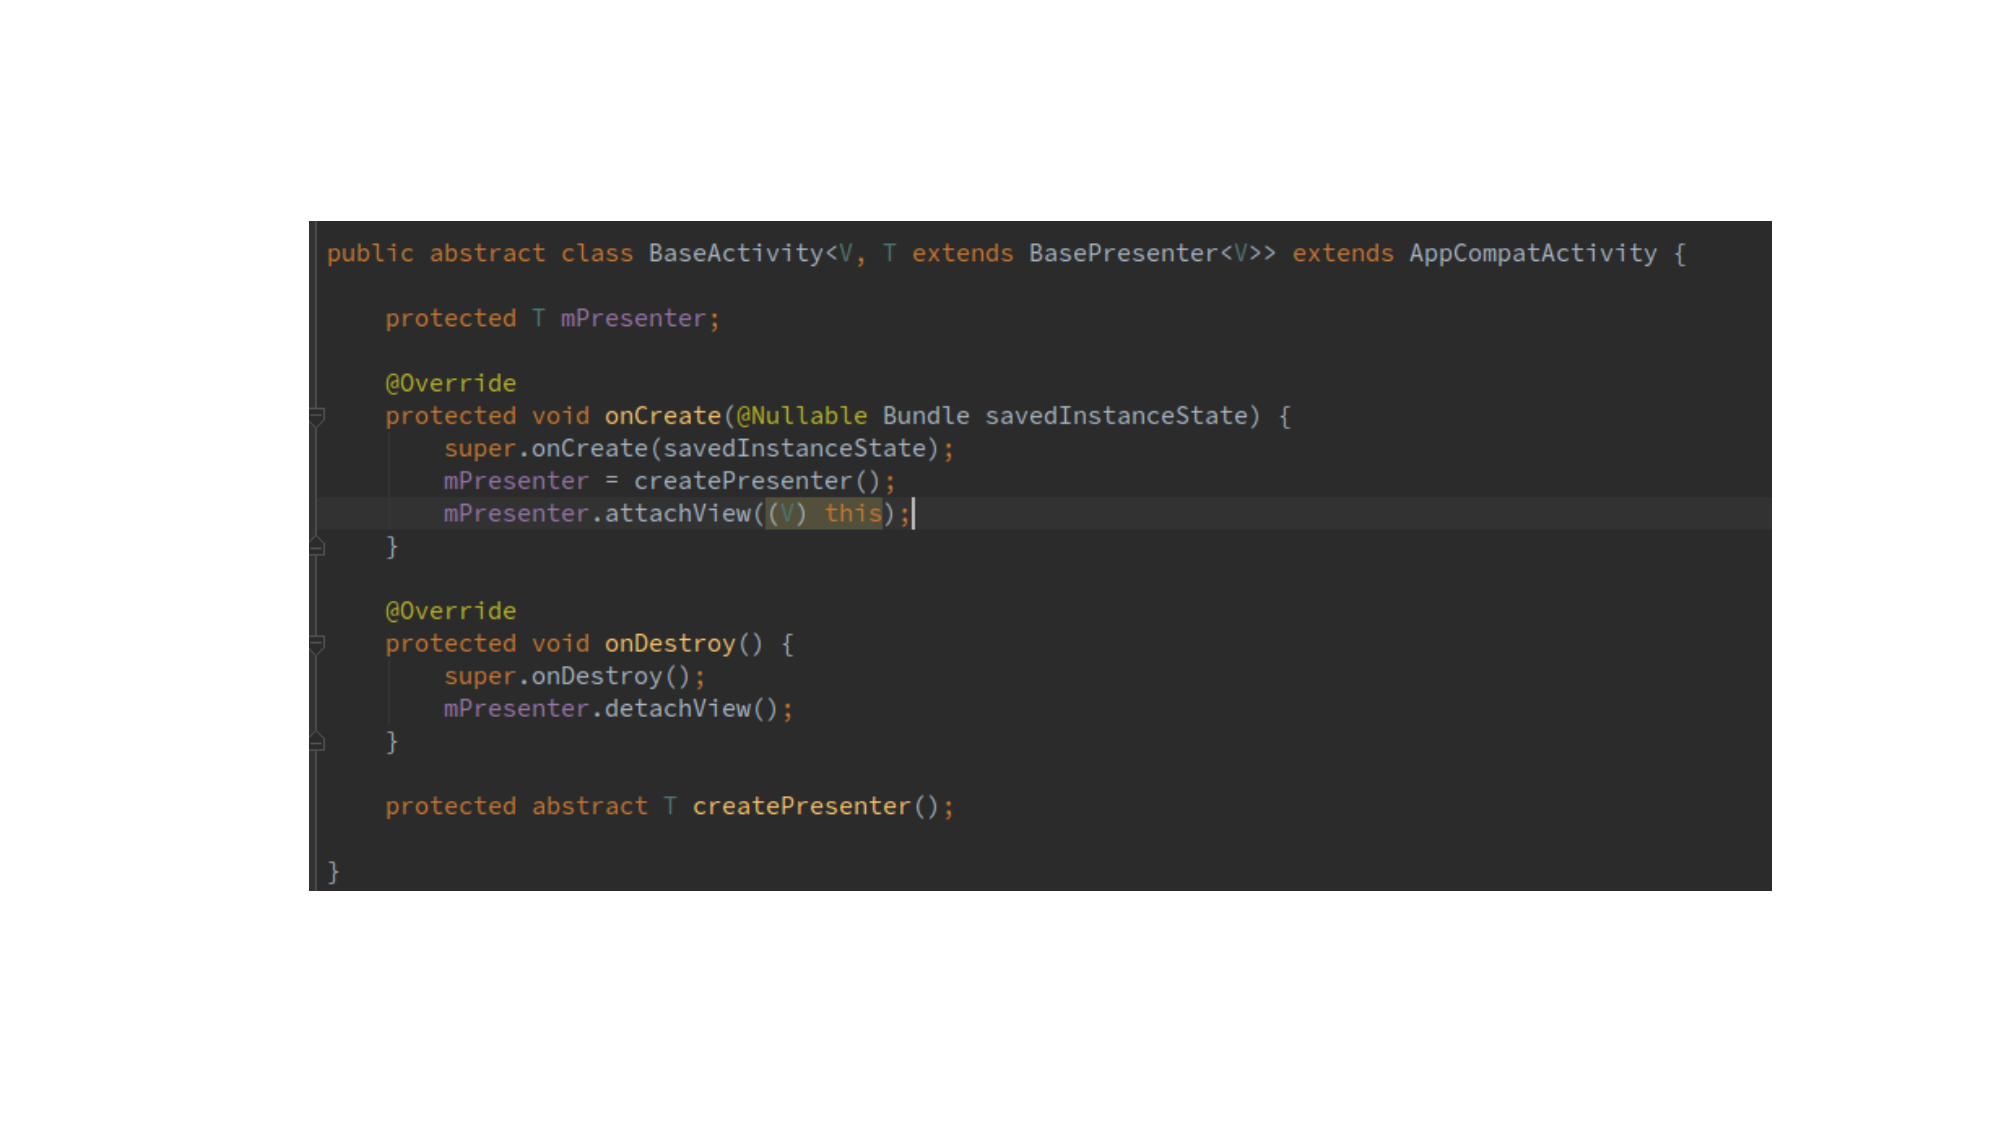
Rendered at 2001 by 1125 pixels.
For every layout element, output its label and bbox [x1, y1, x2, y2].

picture [309, 221, 1772, 891]
